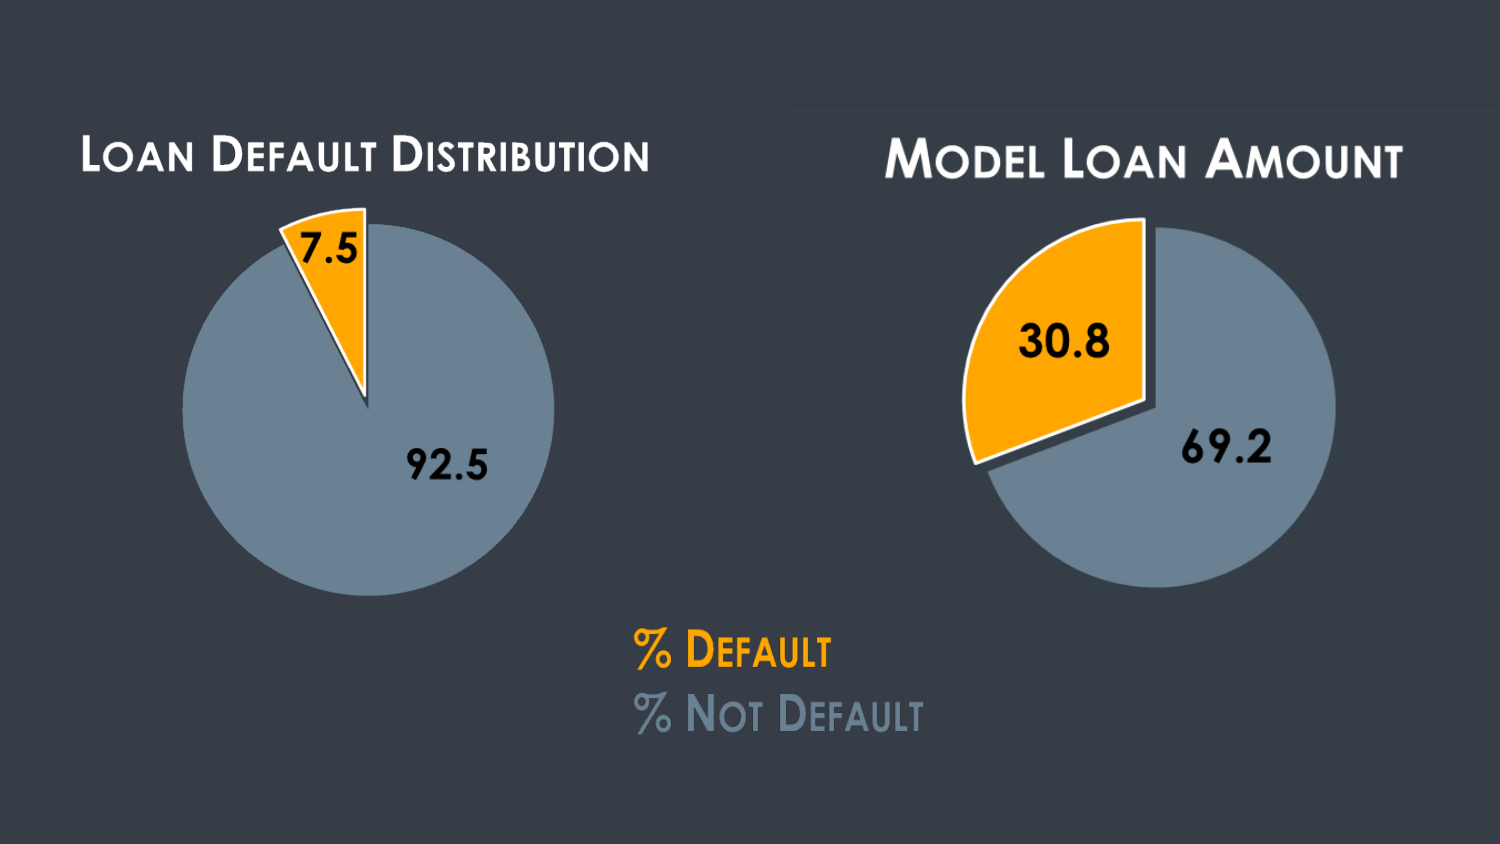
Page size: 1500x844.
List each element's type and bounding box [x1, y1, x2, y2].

picture [0, 103, 1500, 767]
